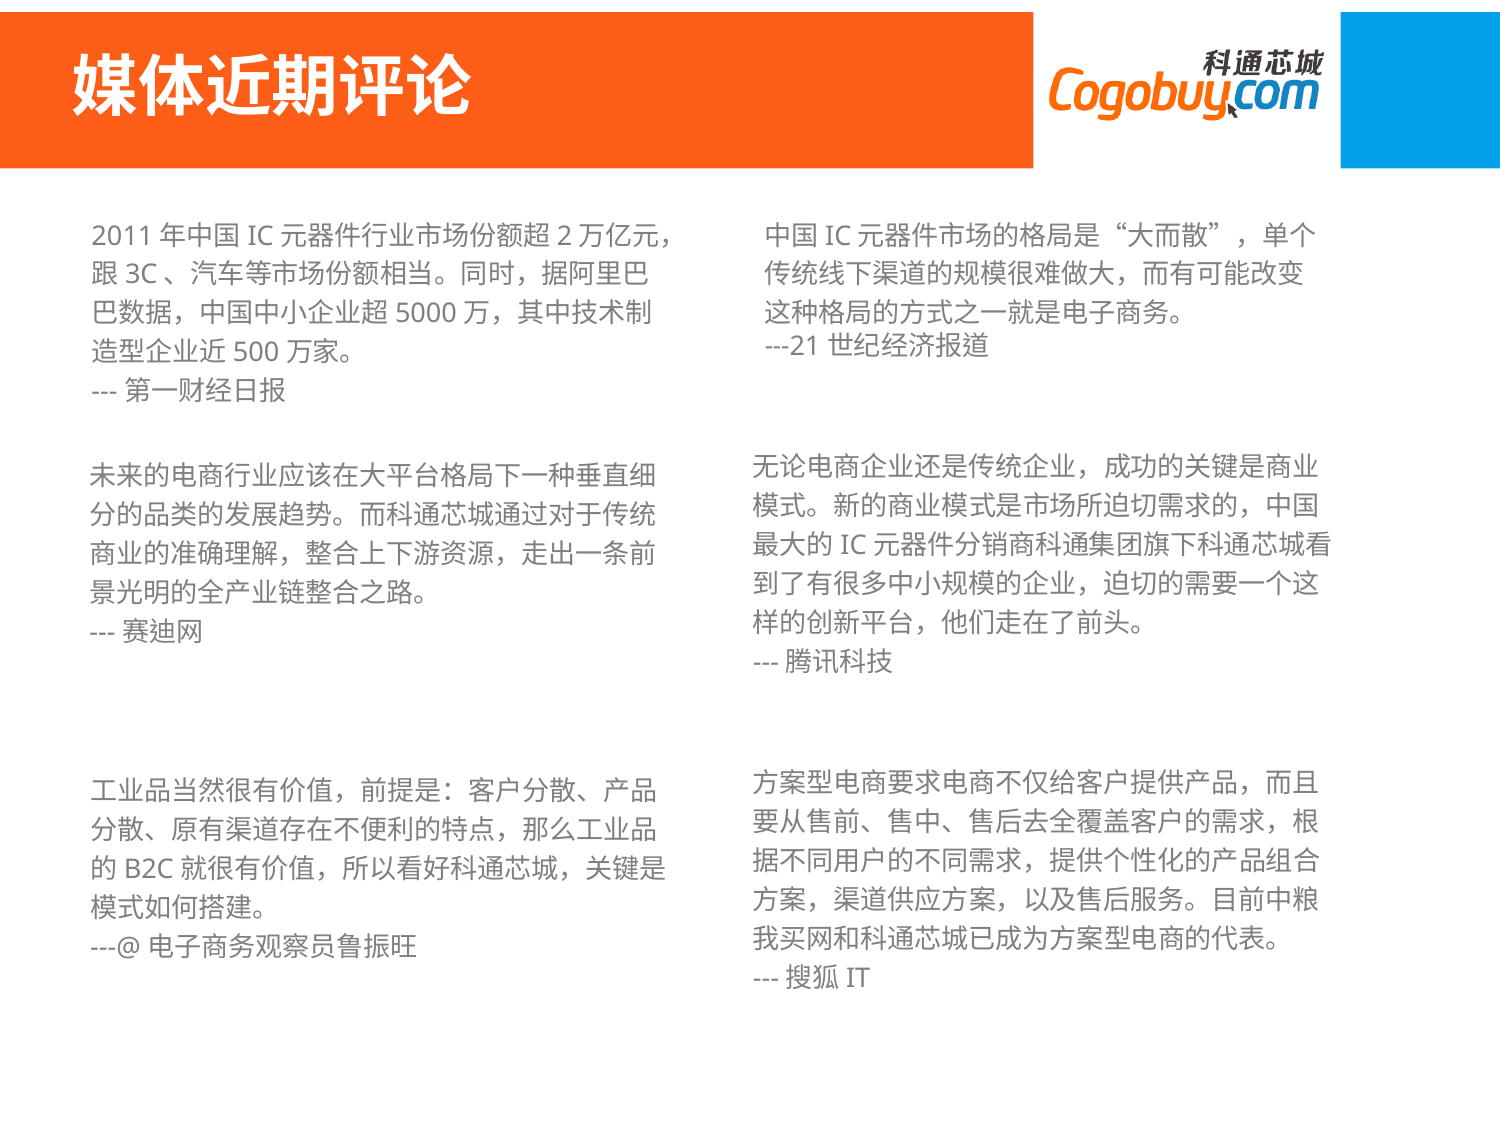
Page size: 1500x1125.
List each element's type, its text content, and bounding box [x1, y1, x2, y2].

text_box 2011年中国IC元器件行业市场份额超2万亿元，跟3C、汽车等市场份额相当。同时，据阿里巴巴数据，中国中小企业超5000万，其中技术制造型企业近500万家。 ---第一财经日报 [76, 204, 691, 414]
text_box 中国IC元器件市场的格局是“大而散”，单个传统线下渠道的规模很难做大，而有可能改变这种格局的方式之一就是电子商务。 ---21世纪经济报道 [750, 204, 1343, 369]
text_box 未来的电商行业应该在大平台格局下一种垂直细分的品类的发展趋势。而科通芯城通过对于传统商业的准确理解，整合上下游资源，走出一条前景光明的全产业链整合之路。 ---赛迪网 [74, 444, 691, 654]
picture [1045, 42, 1329, 122]
text_box 媒体近期评论 [56, 36, 514, 132]
text_box 工业品当然很有价值，前提是：客户分散、产品分散、原有渠道存在不便利的特点，那么工业品的B2C就很有价值，所以看好科通芯城，关键是模式如何搭建。 ---@电子商务观察员鲁振旺 [75, 759, 691, 969]
text_box 方案型电商要求电商不仅给客户提供产品，而且要从售前、售中、售后去全覆盖客户的需求，根据不同用户的不同需求，提供个性化的产品组合方案，渠道供应方案，以及售后服务。目前中粮我买网和科通芯城已成为方案型电商的代表。 ---搜狐IT [738, 751, 1354, 1000]
text_box 无论电商企业还是传统企业，成功的关键是商业模式。新的商业模式是市场所迫切需求的，中国最大的IC元器件分销商科通集团旗下科通芯城看到了有很多中小规模的企业，迫切的需要一个这样的创新平台，他们走在了前头。 ---腾讯科技 [738, 435, 1354, 685]
